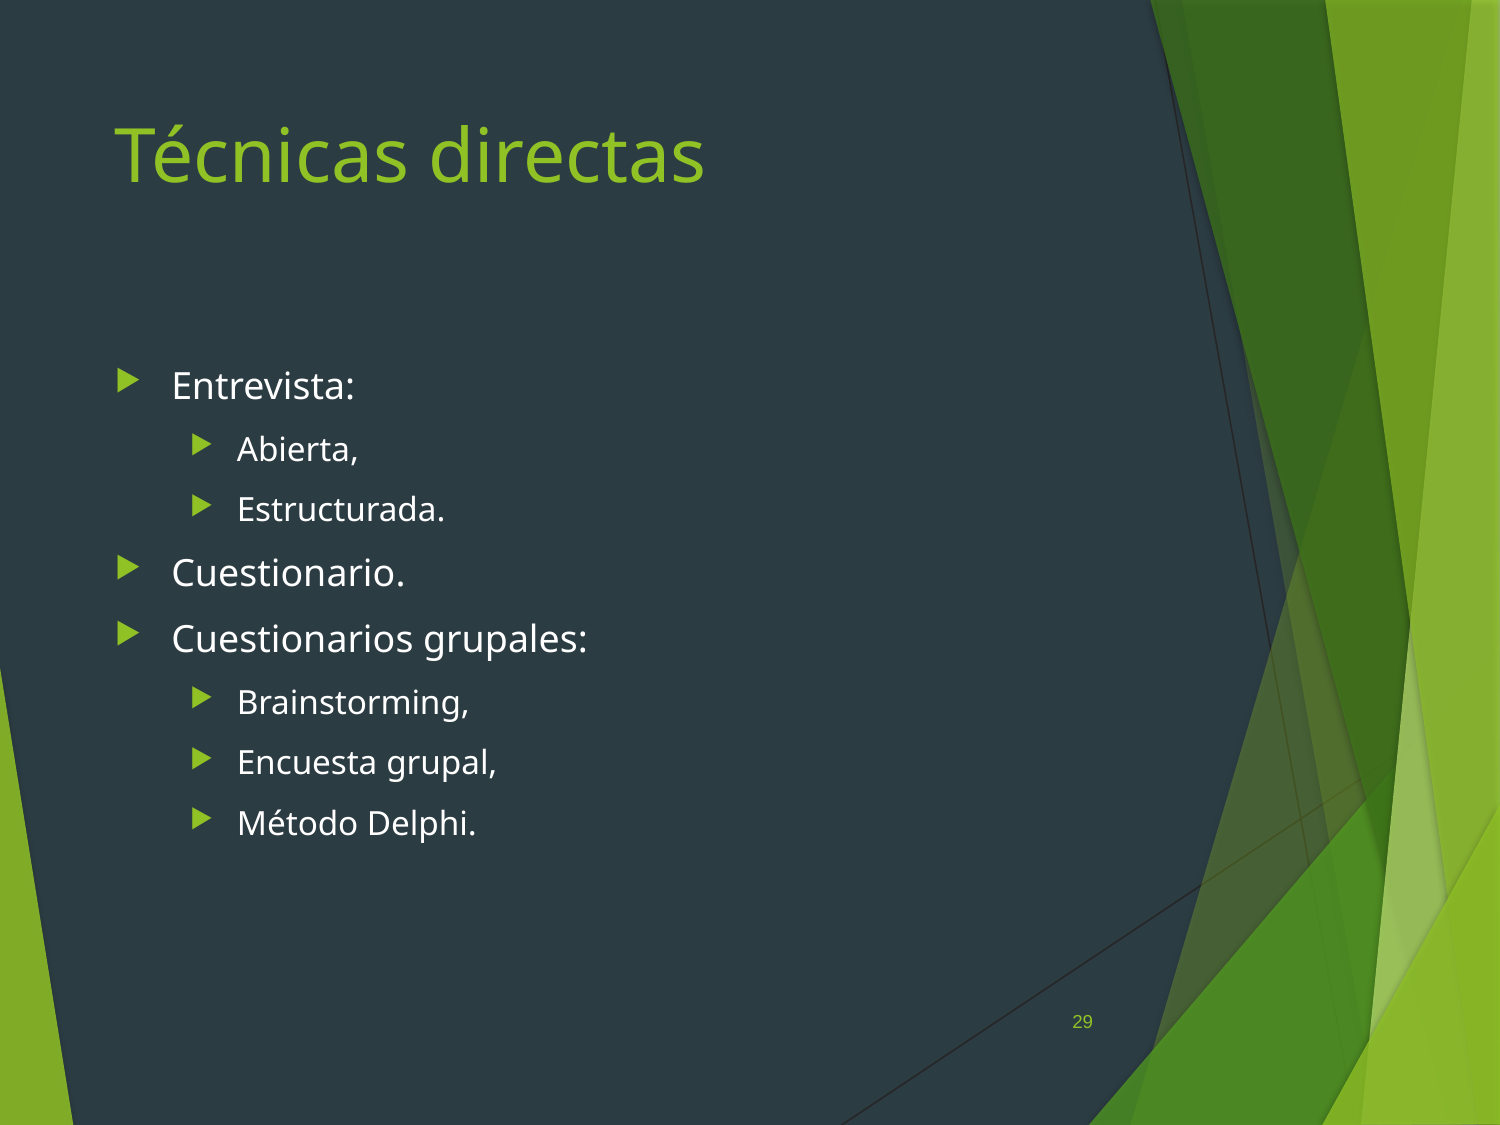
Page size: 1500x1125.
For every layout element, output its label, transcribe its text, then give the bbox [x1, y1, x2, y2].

list Entrevista: Abierta, Estructurada. Cuestionario. Cuestionarios grupales: Brainstorming, Encuesta grupal, Método Delphi. [99, 354, 1142, 992]
slide_number 29 [1057, 991, 1142, 1051]
title Técnicas directas [99, 99, 1142, 317]
